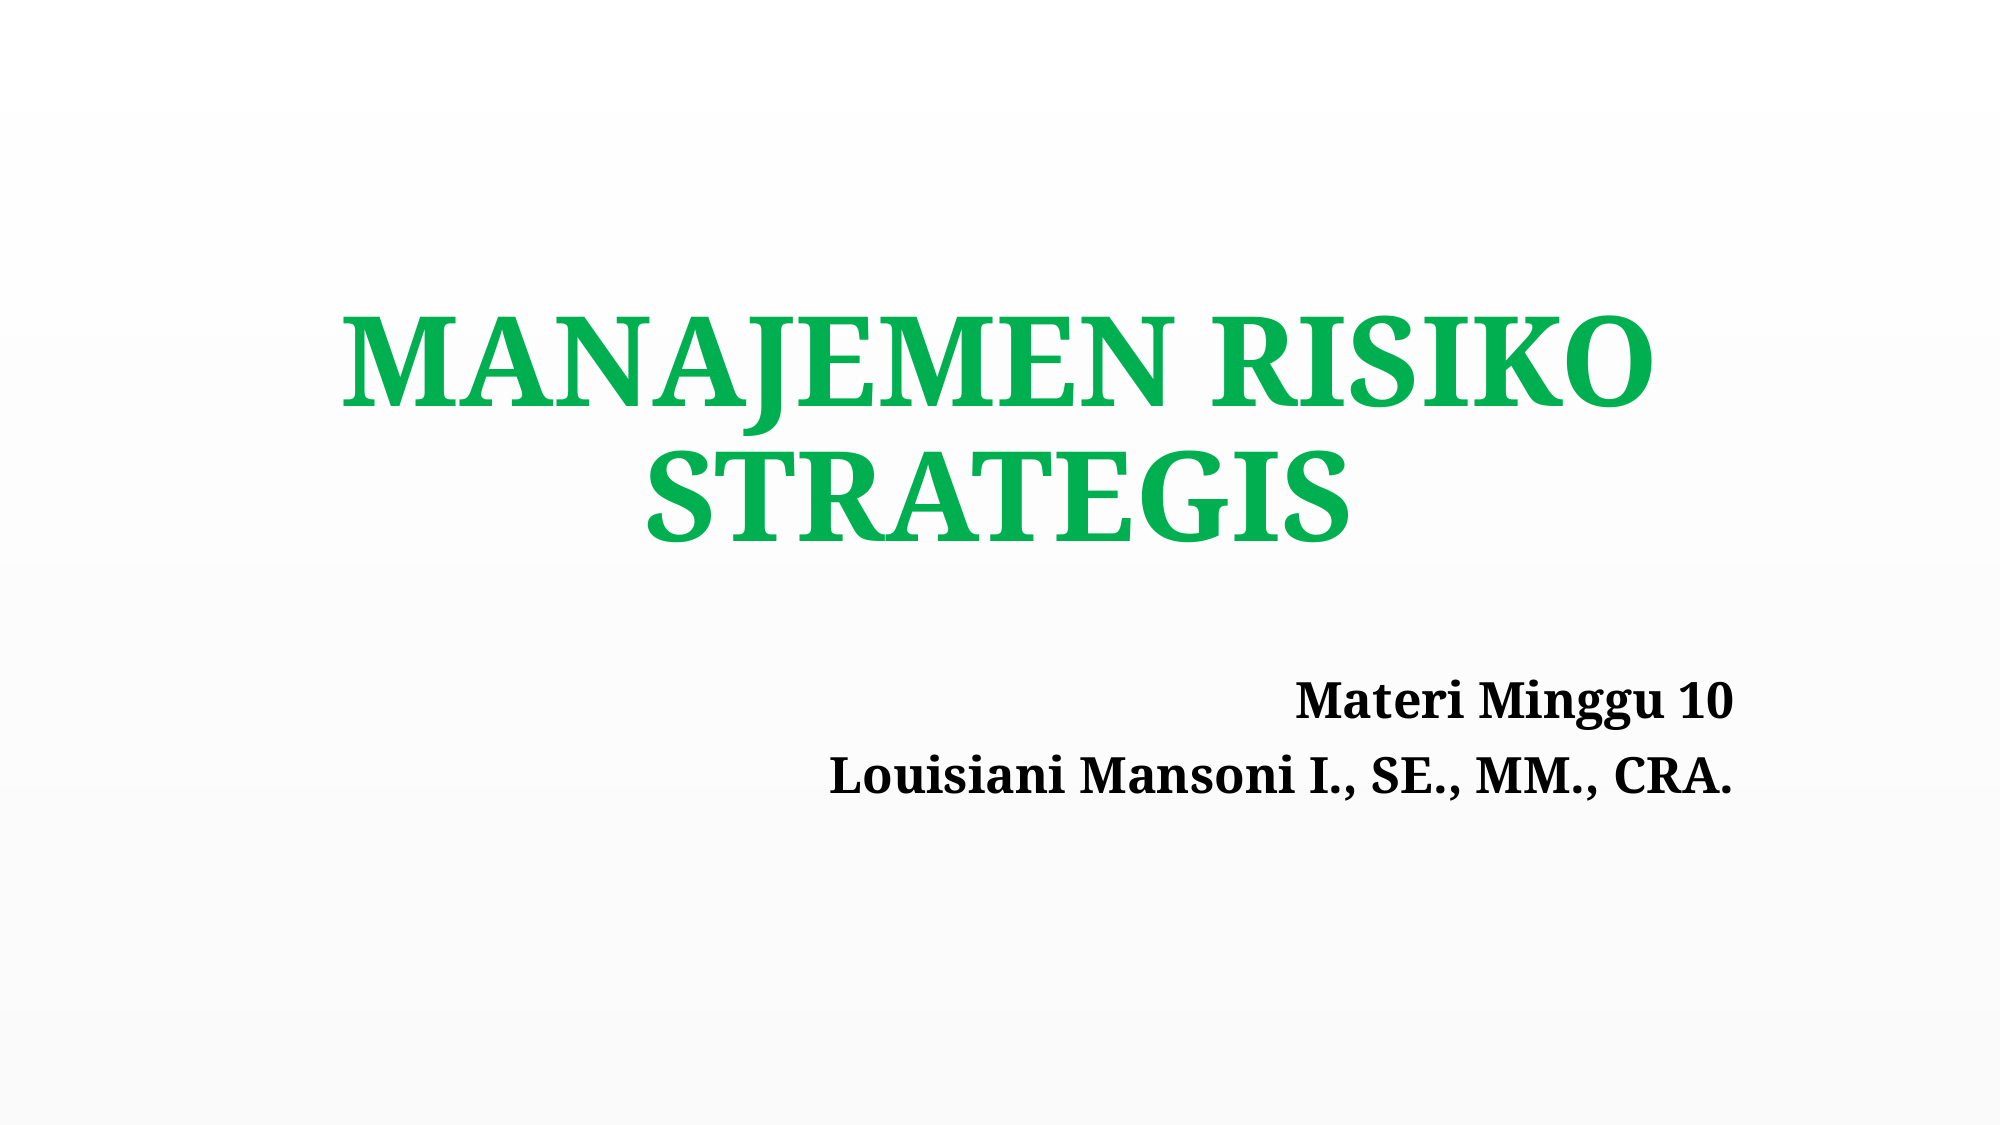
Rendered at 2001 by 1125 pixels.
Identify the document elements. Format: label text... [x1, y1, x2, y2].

subtitle Materi Minggu 10 Louisiani Mansoni I., SE., MM., CRA. [249, 667, 1750, 863]
title MANAJEMEN RISIKO STRATEGIS [249, 184, 1750, 576]
